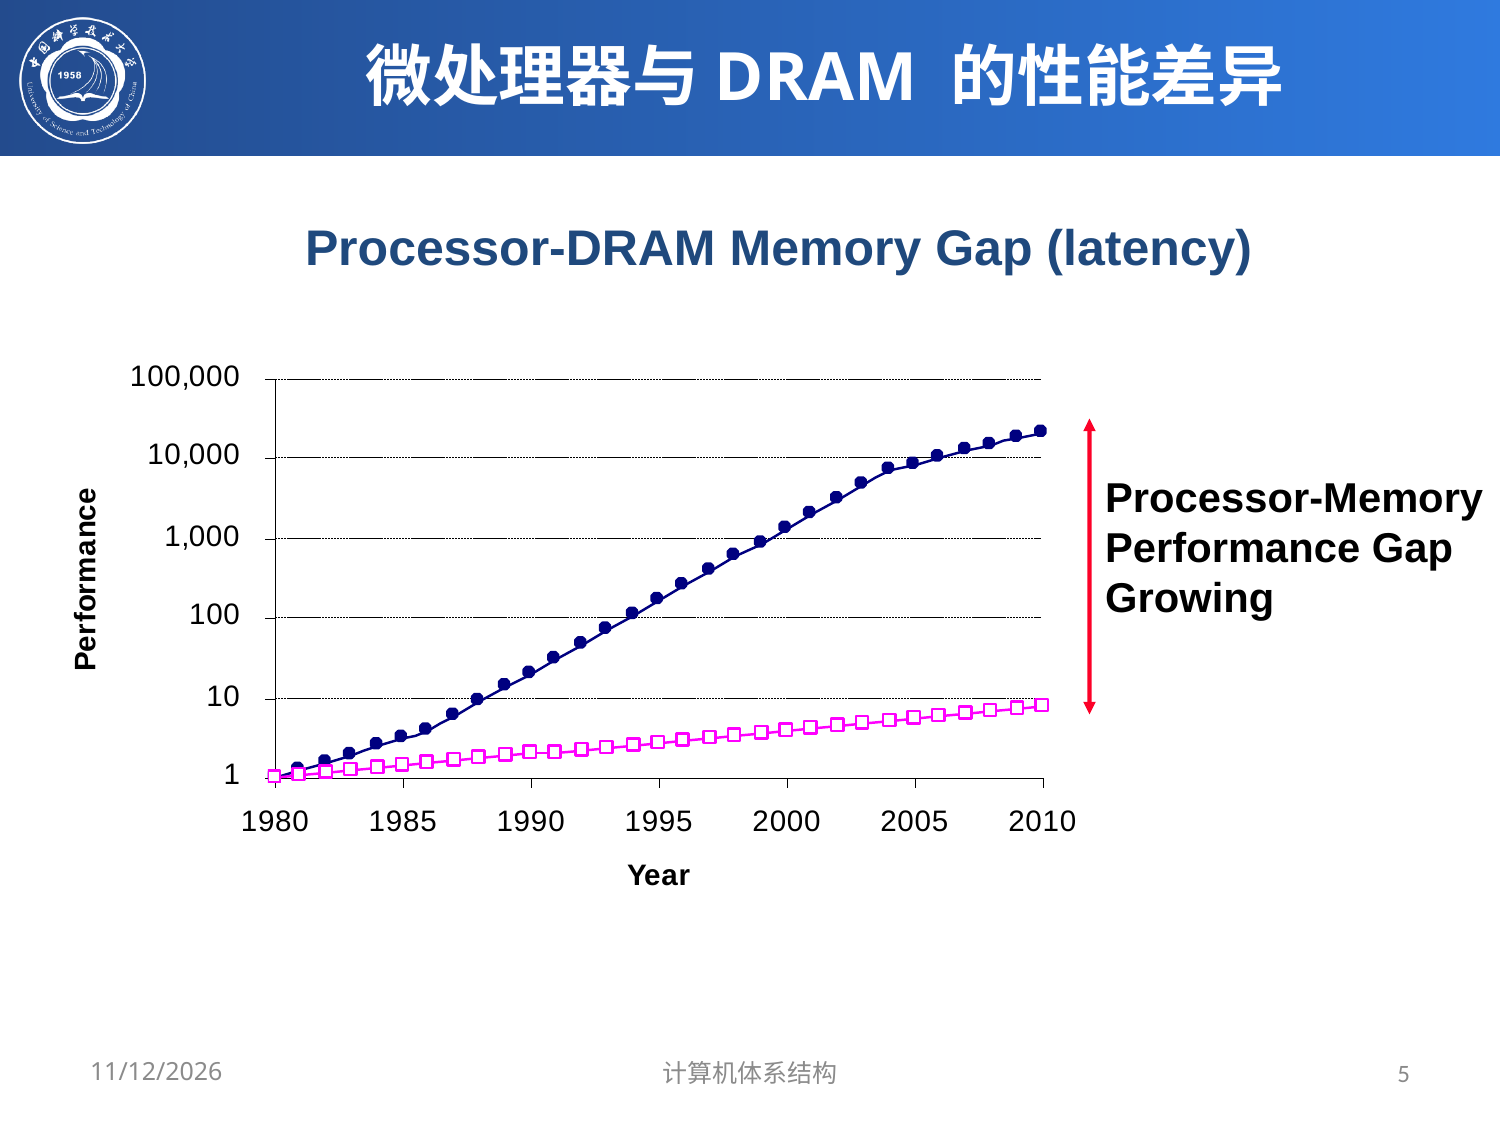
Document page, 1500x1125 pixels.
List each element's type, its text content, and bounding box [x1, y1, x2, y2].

slide_number 5 [1074, 1042, 1425, 1103]
text_box Processor-DRAM Memory Gap (latency) [290, 215, 1268, 284]
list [21, 314, 1120, 946]
text_box Processor-Memory Performance Gap Growing [1124, 463, 1499, 629]
picture [19, 17, 146, 144]
title 微处理器与DRAM 的性能差异 [150, 0, 1500, 148]
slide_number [75, 1042, 425, 1103]
footer 计算机体系结构 [512, 1042, 988, 1103]
